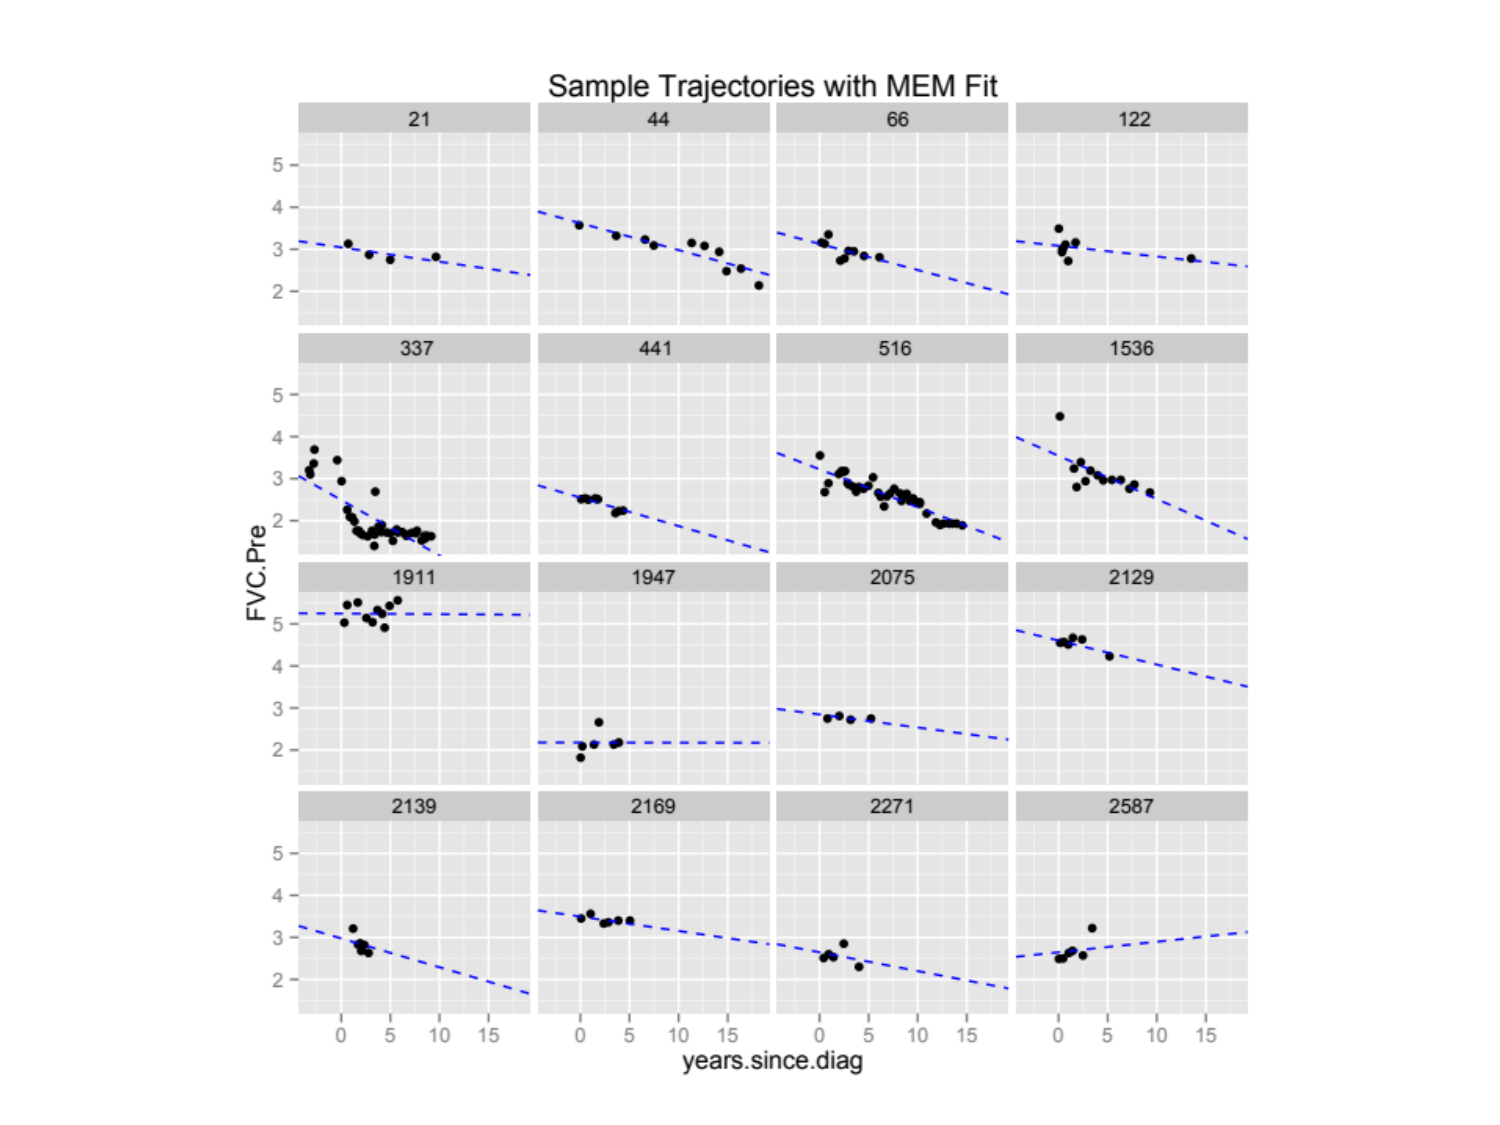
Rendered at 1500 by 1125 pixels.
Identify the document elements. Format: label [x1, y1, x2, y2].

picture [224, 37, 1276, 1088]
